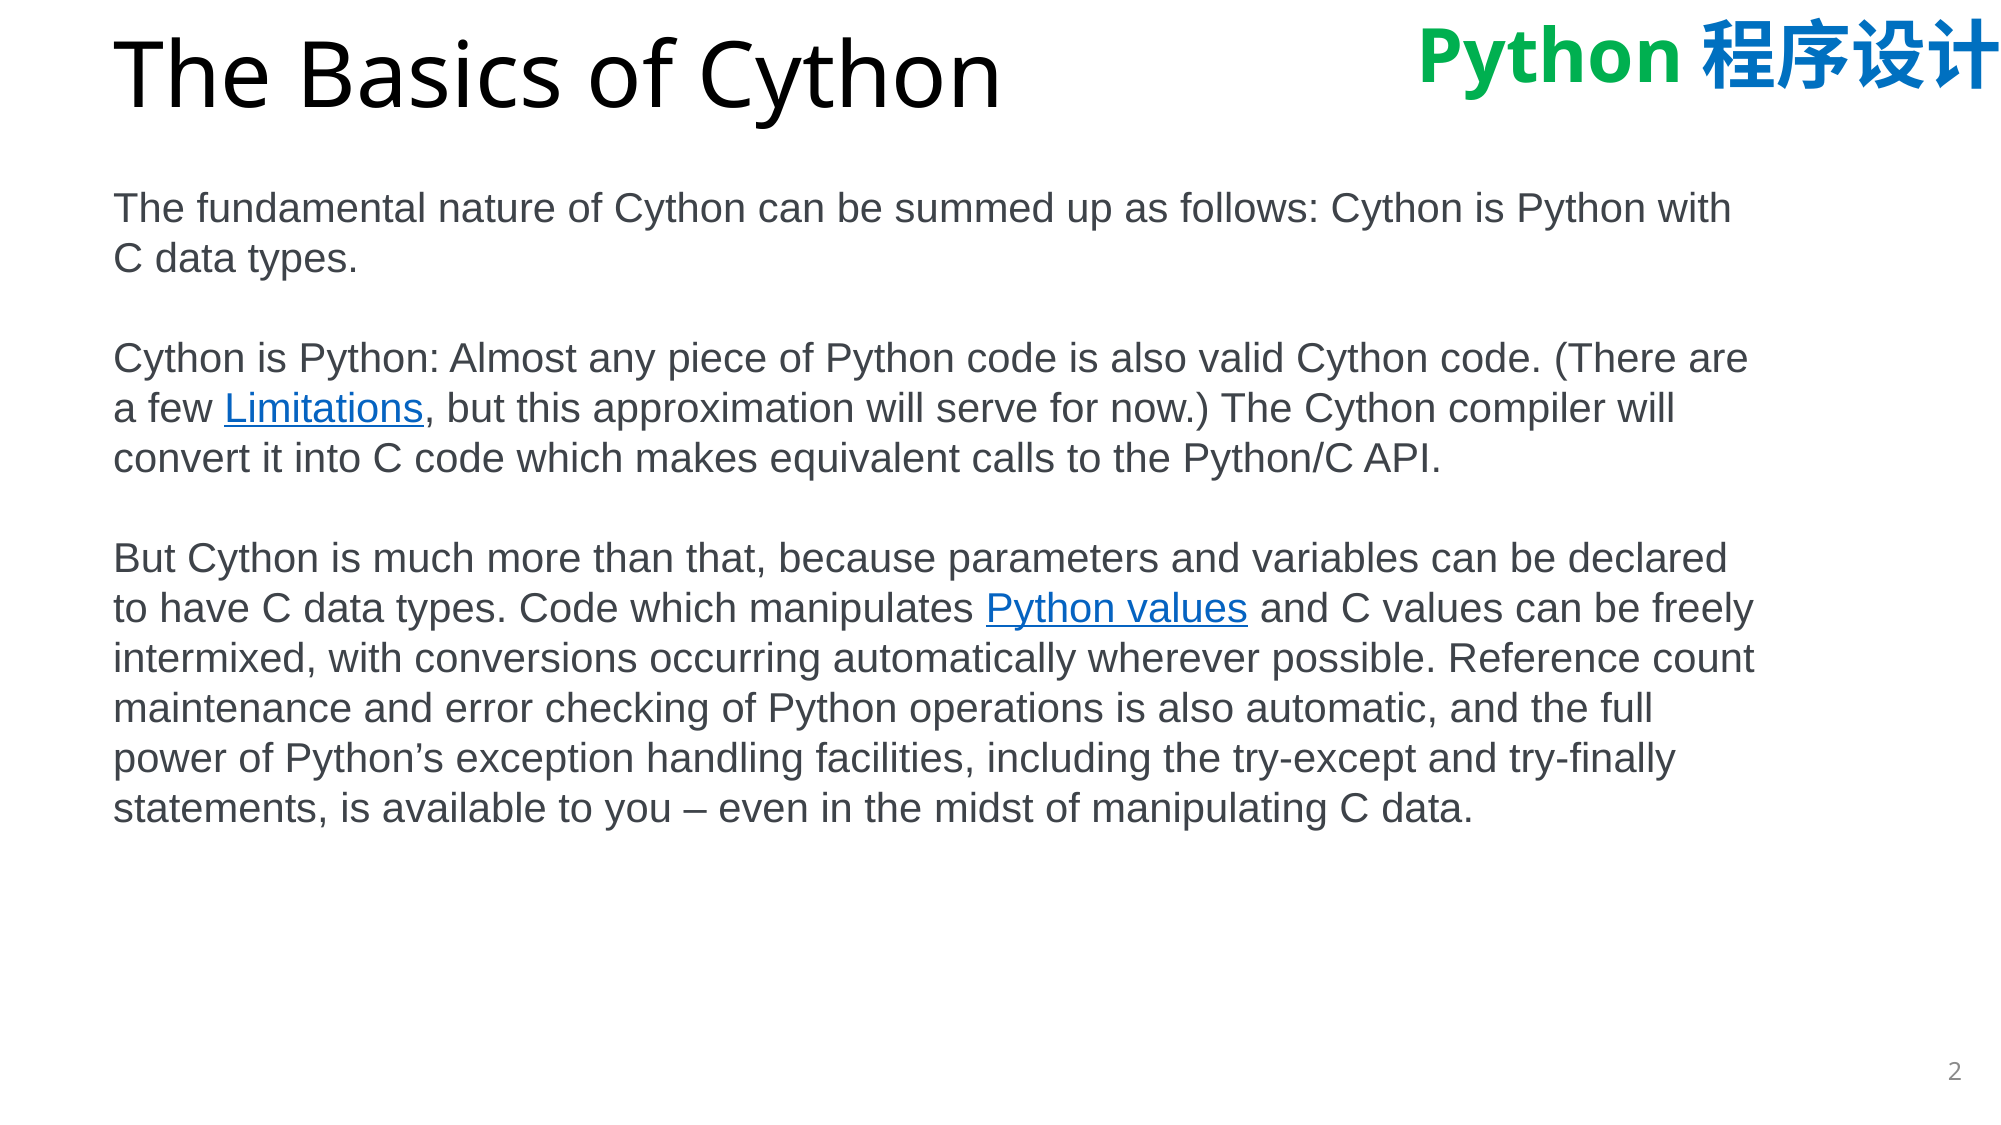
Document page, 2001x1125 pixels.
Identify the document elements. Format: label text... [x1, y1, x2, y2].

slide_number 2 [1527, 1042, 1978, 1103]
text_box The fundamental nature of Cython can be summed up as follows: Cython is Python with C data types. Cython is Python: Almost any piece of Python code is also valid Cython code. (There are a few Limitations, but this approximation will serve for now.) The Cython compiler will convert it into C code which makes equivalent calls to the Python/C API. But Cython is much more than that, because parameters and variables can be declared to have C data types. Code which manipulates Python values and C values can be freely intermixed, with conversions occurring automatically wherever possible. Reference count maintenance and error checking of Python operations is also automatic, and the full power of Python’s exception handling facilities, including the try-except and try-finally statements, is available to you – even in the midst of manipulating C data. [98, 173, 1779, 839]
title The Basics of Cython [98, 0, 1824, 157]
